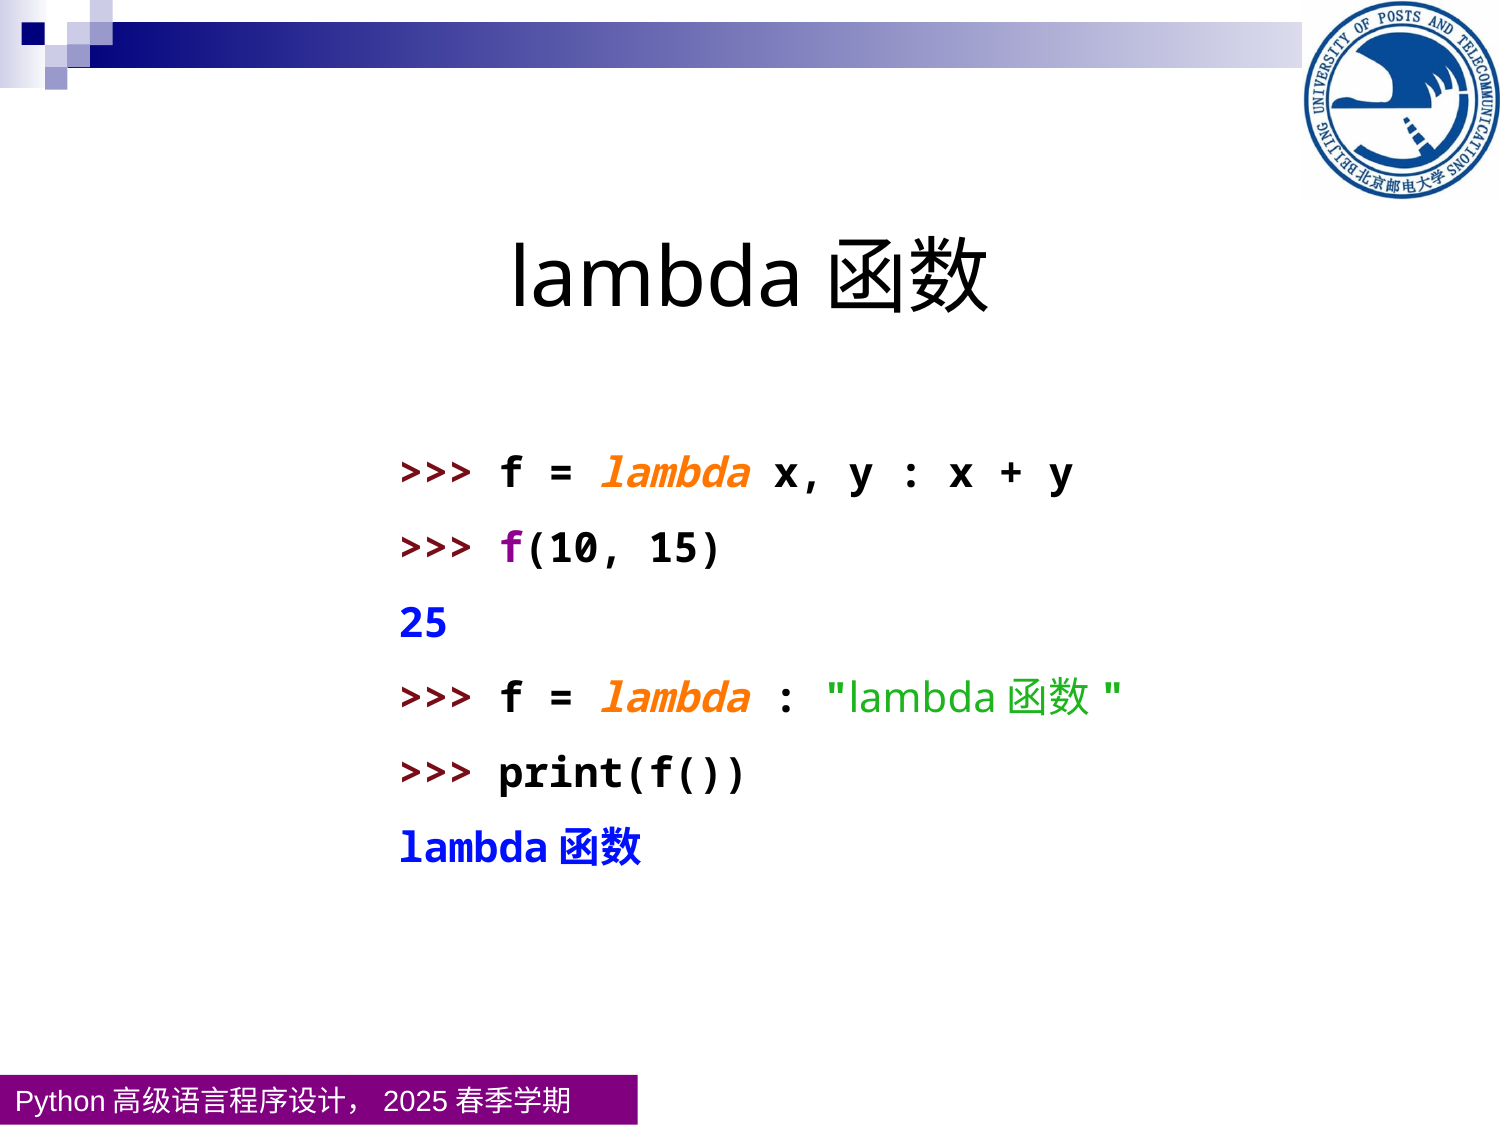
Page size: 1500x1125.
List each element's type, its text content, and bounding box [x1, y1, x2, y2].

text_box lambda函数 [0, 219, 1500, 351]
picture [1302, 0, 1500, 200]
text_box >>> f = lambda x, y : x + y >>> f(10, 15) 25 >>> f = lambda : "lambda函数" >>> print(f()) lambda函数 [383, 385, 1105, 907]
